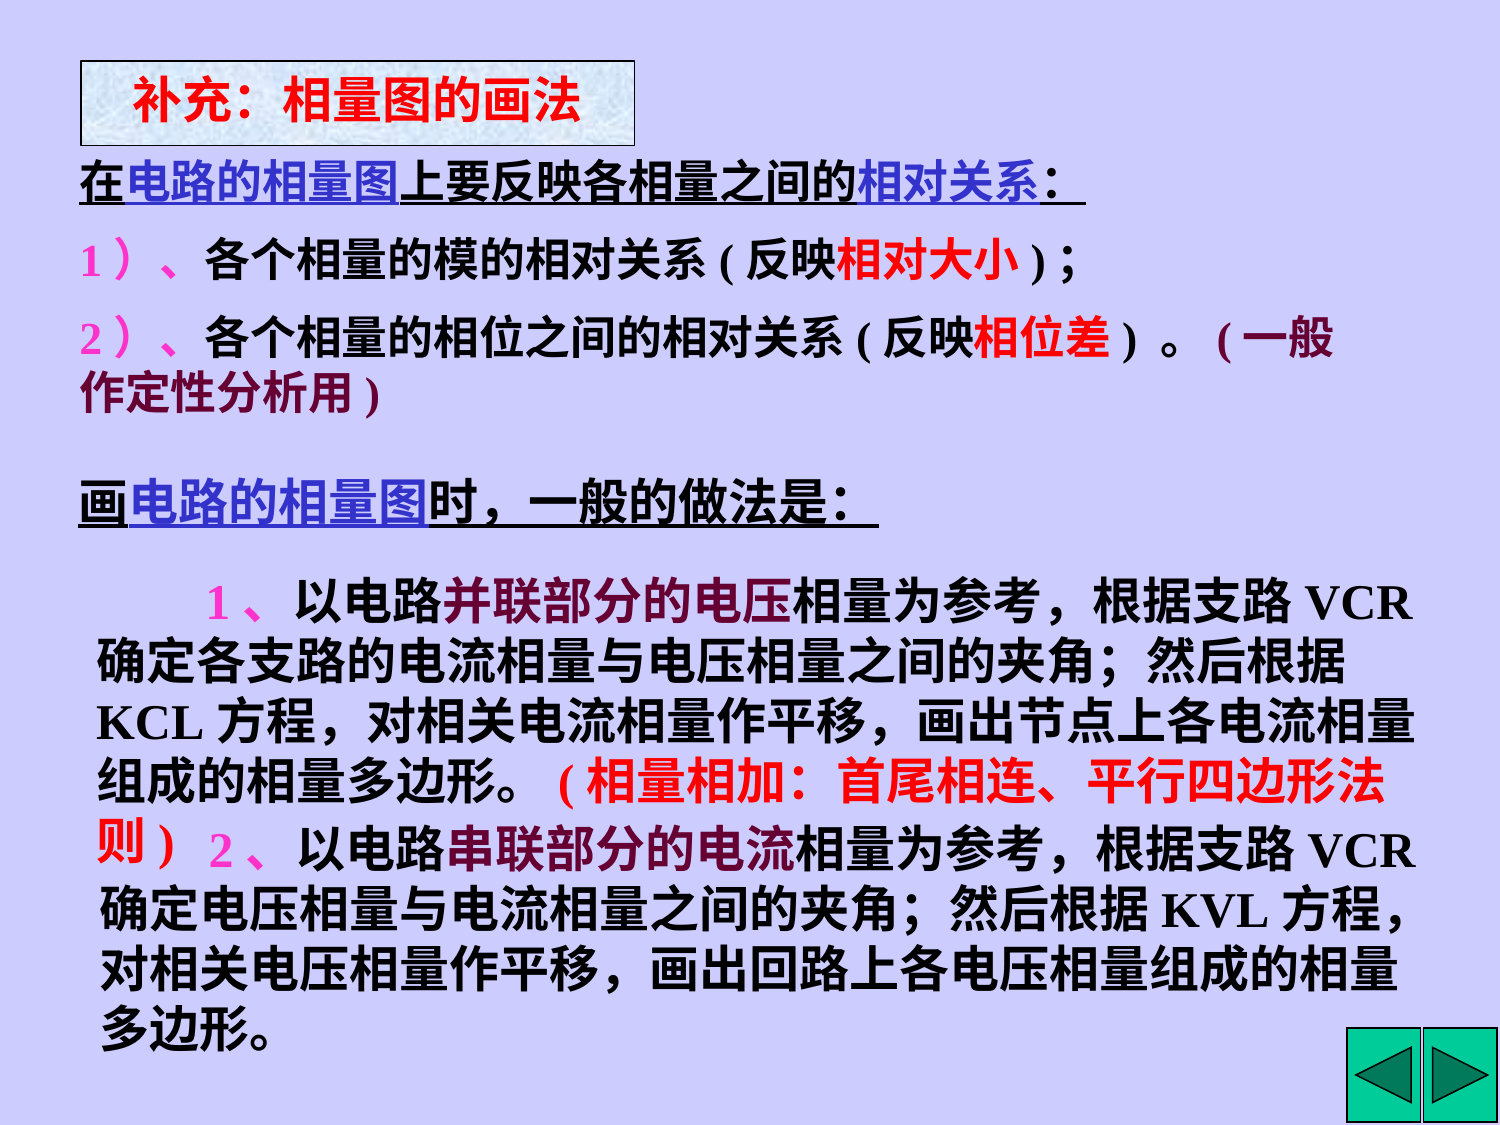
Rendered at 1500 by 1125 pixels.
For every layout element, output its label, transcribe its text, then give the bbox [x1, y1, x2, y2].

text_box 在电路的相量图上要反映各相量之间的相对关系： 1）、各个相量的模的相对关系(反映相对大小)； 2）、各个相量的相位之间的相对关系(反映相位差) 。(一般作定性分析用) [64, 145, 1394, 426]
title 补充：相量图的画法 [81, 60, 635, 145]
text_box 2、以电路串联部分的电流相量为参考，根据支路VCR确定电压相量与电流相量之间的夹角；然后根据KVL方程，对相关电压相量作平移，画出回路上各电压相量组成的相量多边形。 [84, 809, 1457, 1065]
text_box 1、以电路并联部分的电压相量为参考，根据支路VCR确定各支路的电流相量与电压相量之间的夹角；然后根据KCL方程，对相关电流相量作平移，画出节点上各电流相量组成的相量多边形。(相量相加：首尾相连、平行四边形法则) [81, 562, 1457, 878]
text_box 画电路的相量图时，一般的做法是： [0, 462, 930, 538]
